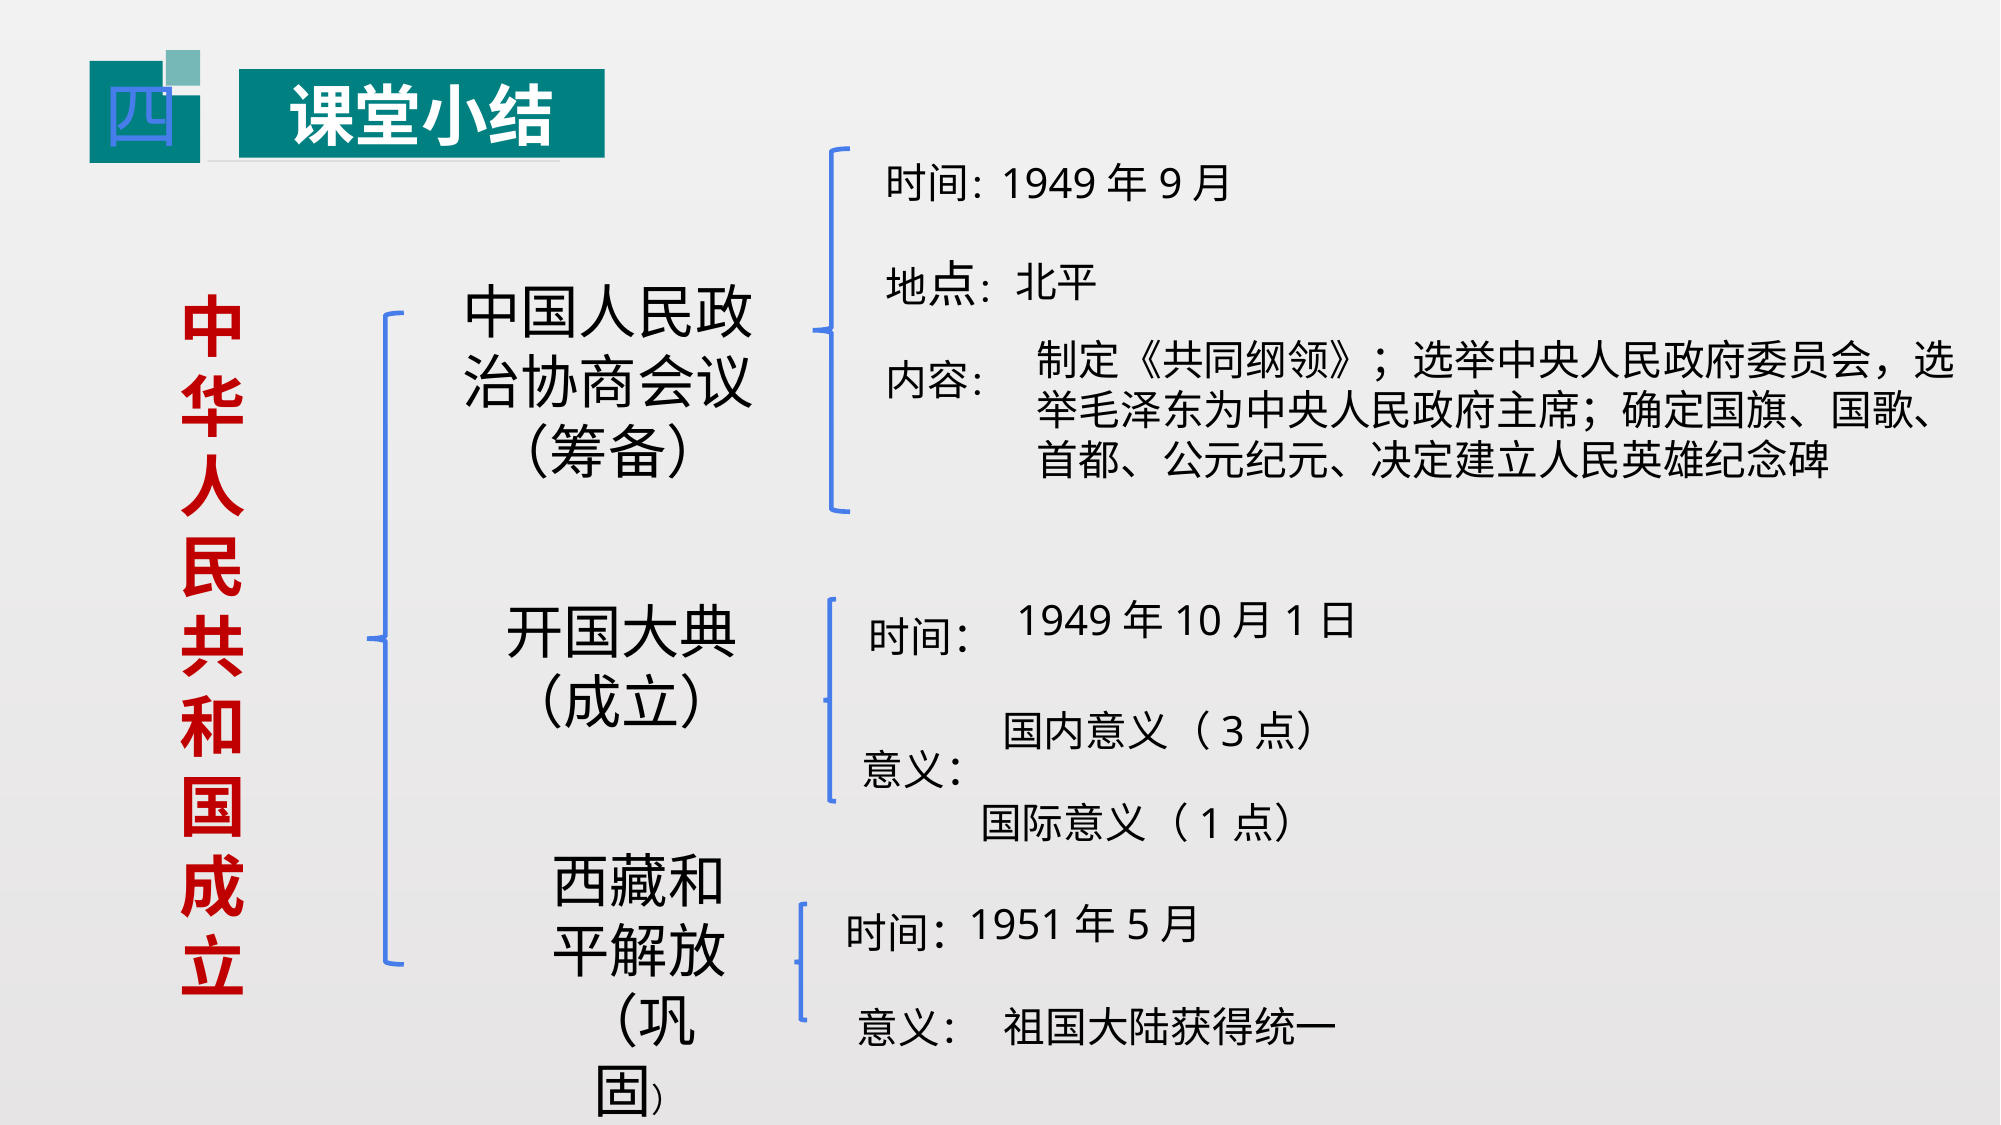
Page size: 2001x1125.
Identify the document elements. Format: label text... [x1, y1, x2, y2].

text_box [89, 0, 560, 167]
text_box 西藏和平解放 （巩固） [522, 837, 756, 1125]
text_box [823, 598, 837, 802]
text_box 中国人民政治协商会议 （筹备） [432, 268, 784, 493]
text_box 中 华 人 民 共 和 国 成 立 [164, 277, 237, 1012]
text_box [367, 312, 404, 965]
text_box 开国大典 （成立） [490, 587, 766, 743]
text_box 时间： [853, 603, 1009, 668]
text_box 祖国大陆获得统一 [988, 993, 1485, 1059]
text_box 意义： [842, 994, 993, 1060]
text_box 意义： [846, 736, 1002, 802]
text_box 国际意义（1点） [965, 789, 1415, 855]
text_box 课堂小结 [560, 69, 605, 158]
text_box 1949年10月1日 [1001, 585, 1375, 651]
text_box 制定《共同纲领》；选举中央人民政府委员会，选举毛泽东为中央人民政府主席；确定国旗、国歌、首都、公元纪元、决定建立人民英雄纪念碑 [1022, 326, 2000, 492]
text_box 时间： [830, 899, 986, 965]
text_box 时间： [870, 149, 985, 215]
text_box 北平 [1000, 248, 1114, 313]
text_box 1949年9月 [985, 149, 1249, 215]
text_box [794, 903, 808, 1021]
text_box 内容： [870, 346, 1018, 412]
text_box [812, 148, 851, 513]
text_box 地点： [870, 245, 1026, 320]
text_box 国内意义（3点） [987, 697, 1516, 762]
text_box 1951年5月 [953, 890, 1217, 956]
